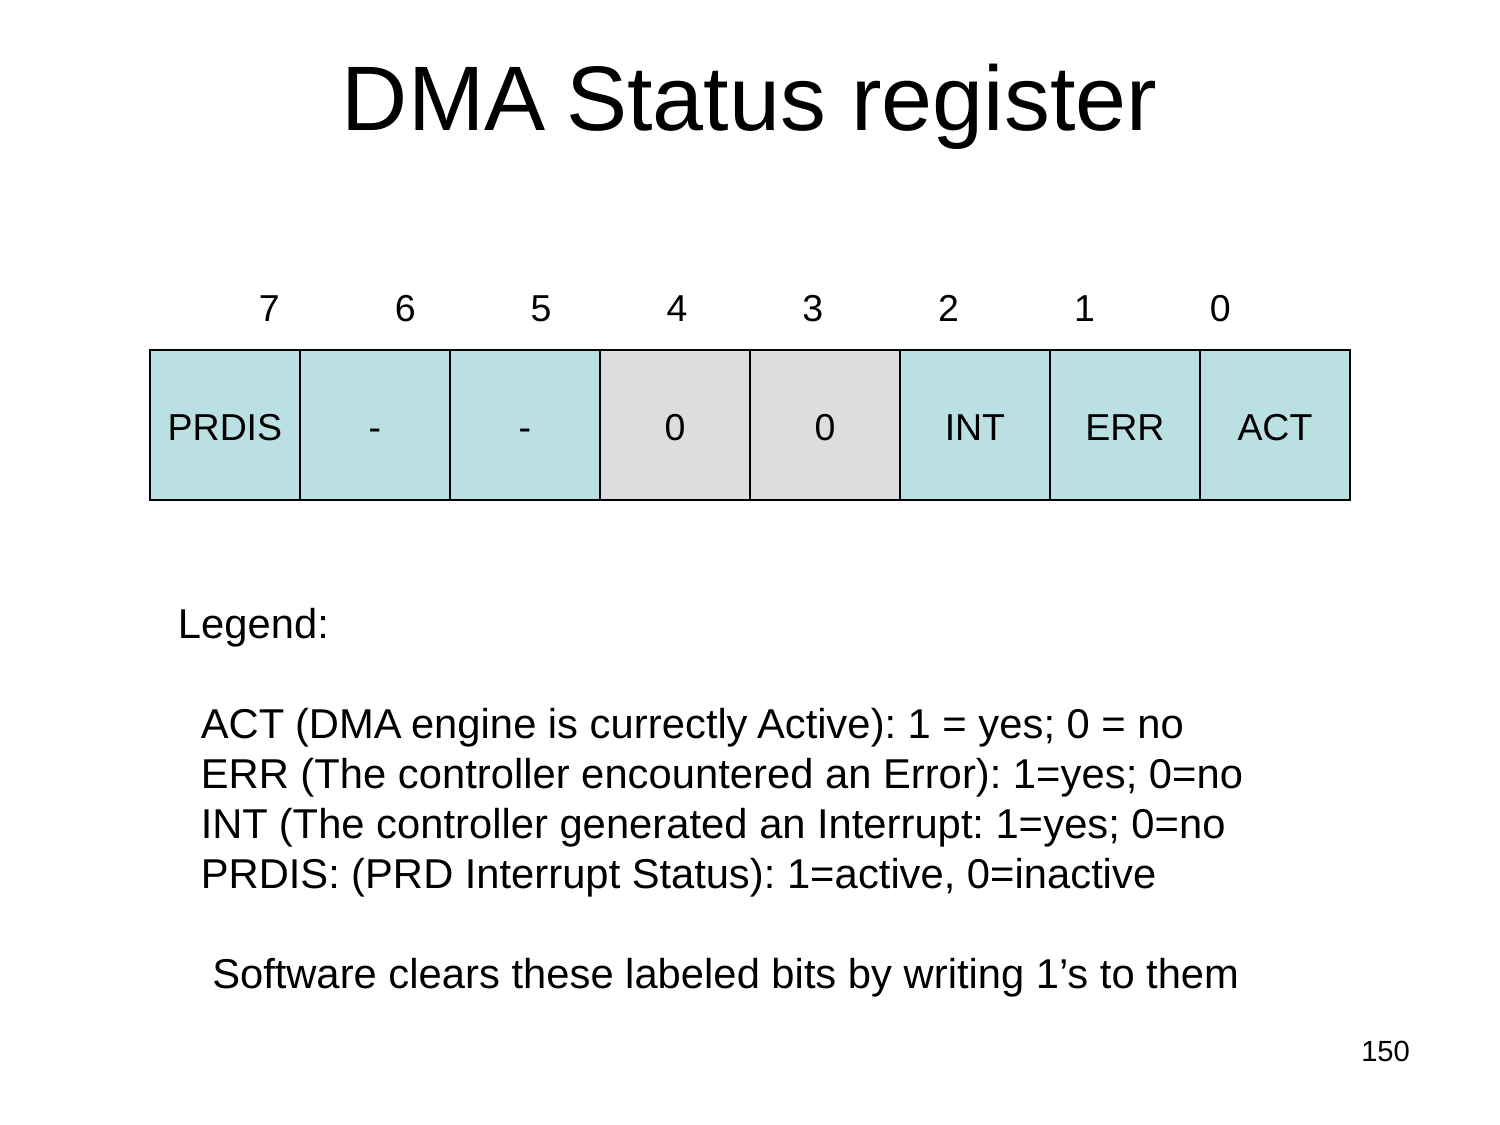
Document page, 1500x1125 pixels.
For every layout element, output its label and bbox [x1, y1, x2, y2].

slide_number [1074, 1024, 1426, 1103]
text_box [149, 349, 1350, 500]
title [74, 0, 1426, 188]
text_box [244, 276, 1249, 337]
text_box [163, 589, 1259, 1005]
